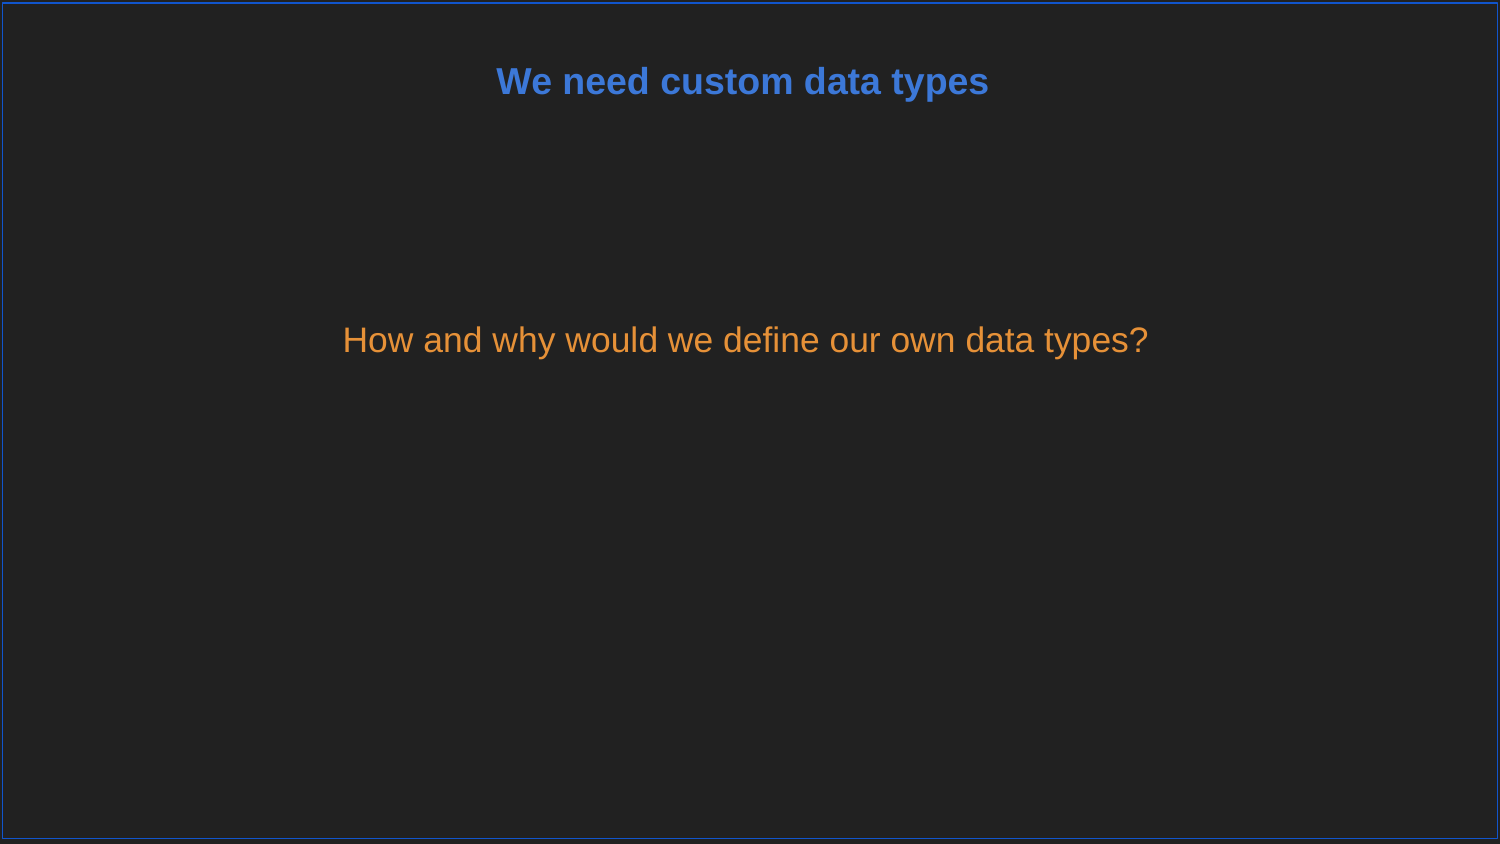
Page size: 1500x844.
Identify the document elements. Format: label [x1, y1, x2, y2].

text_box [2, 3, 1498, 839]
